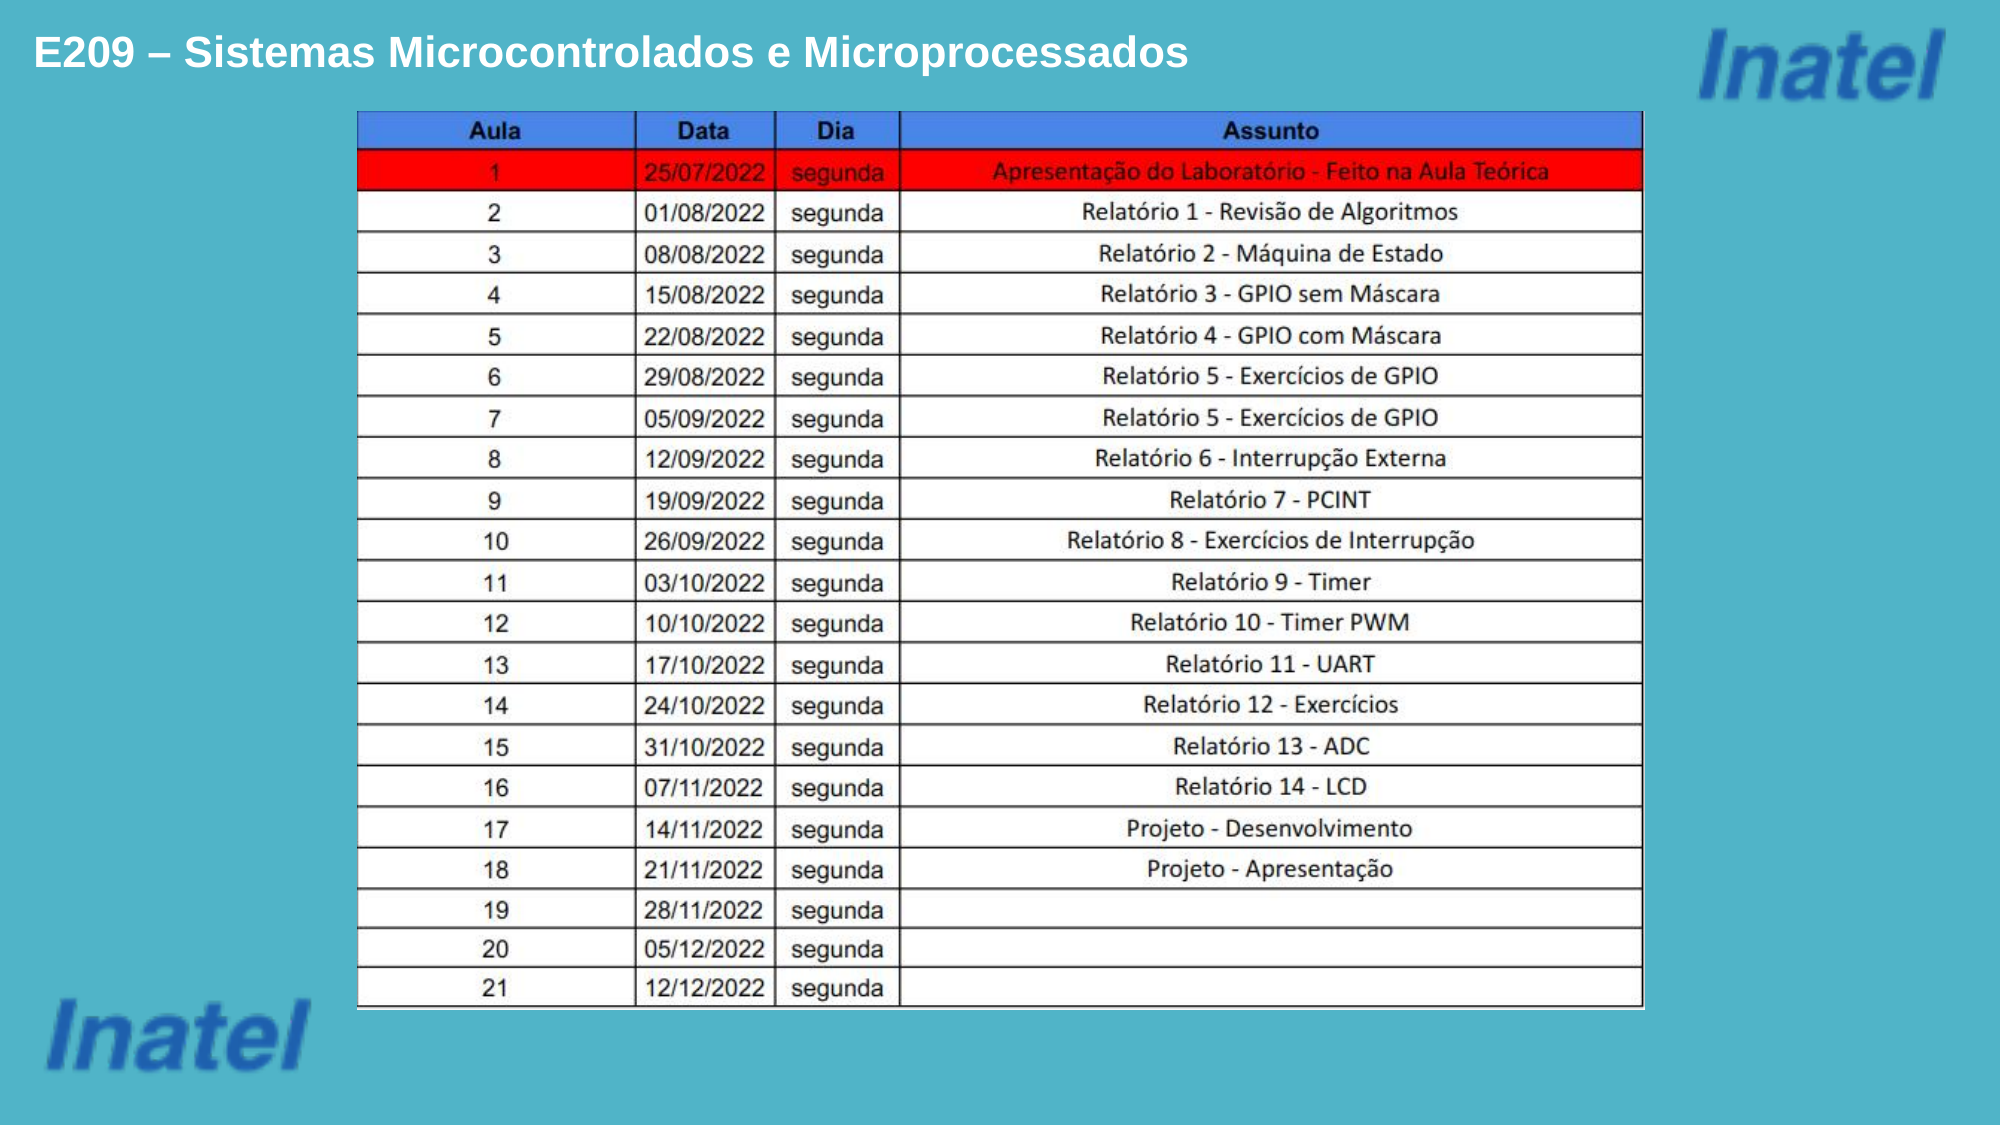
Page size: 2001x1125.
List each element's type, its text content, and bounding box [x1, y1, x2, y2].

text_box E209 – Sistemas Microcontrolados e Microprocessados [18, 15, 1381, 84]
picture [357, 110, 1645, 1010]
picture [35, 983, 321, 1090]
picture [1689, 14, 1955, 118]
